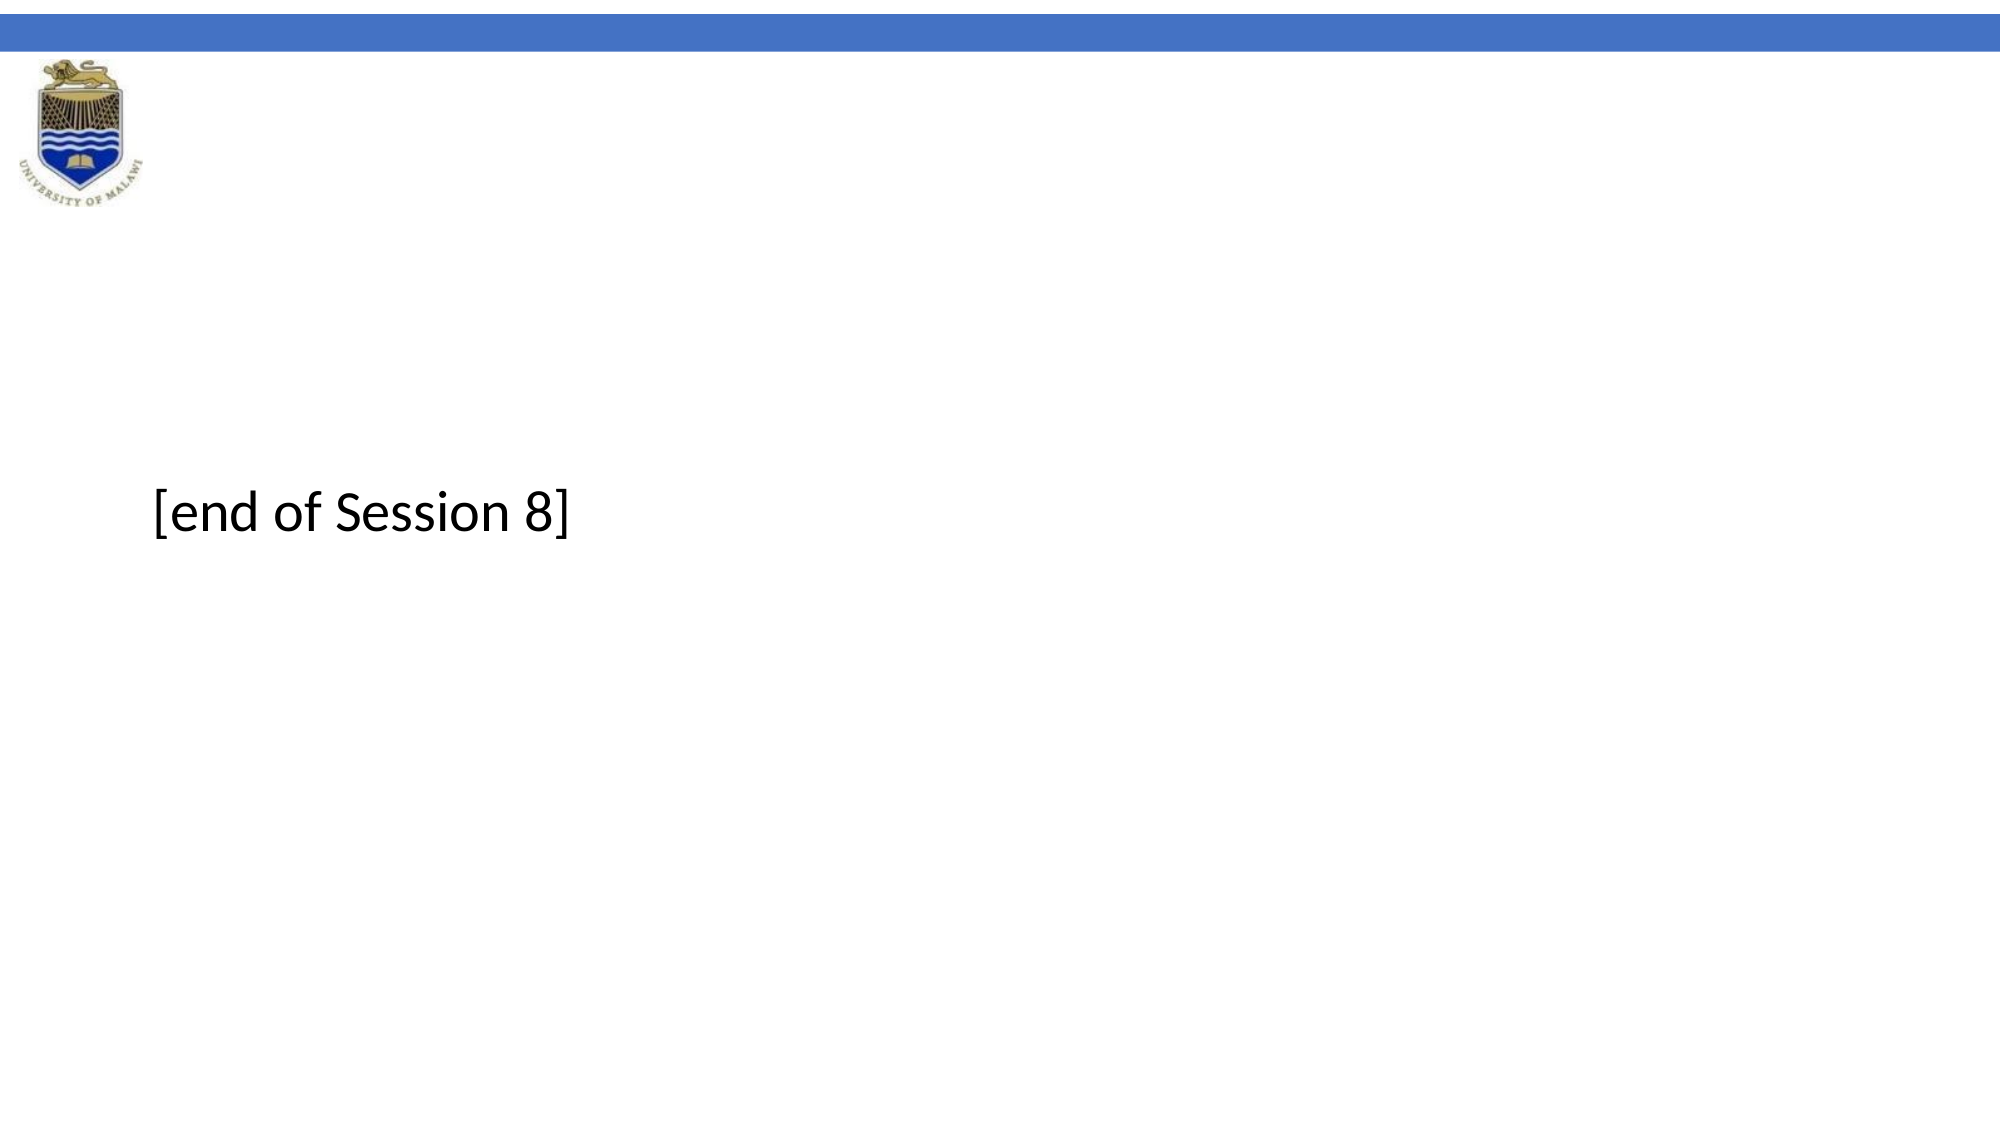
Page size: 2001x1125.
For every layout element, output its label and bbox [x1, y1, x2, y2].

picture [19, 59, 143, 207]
